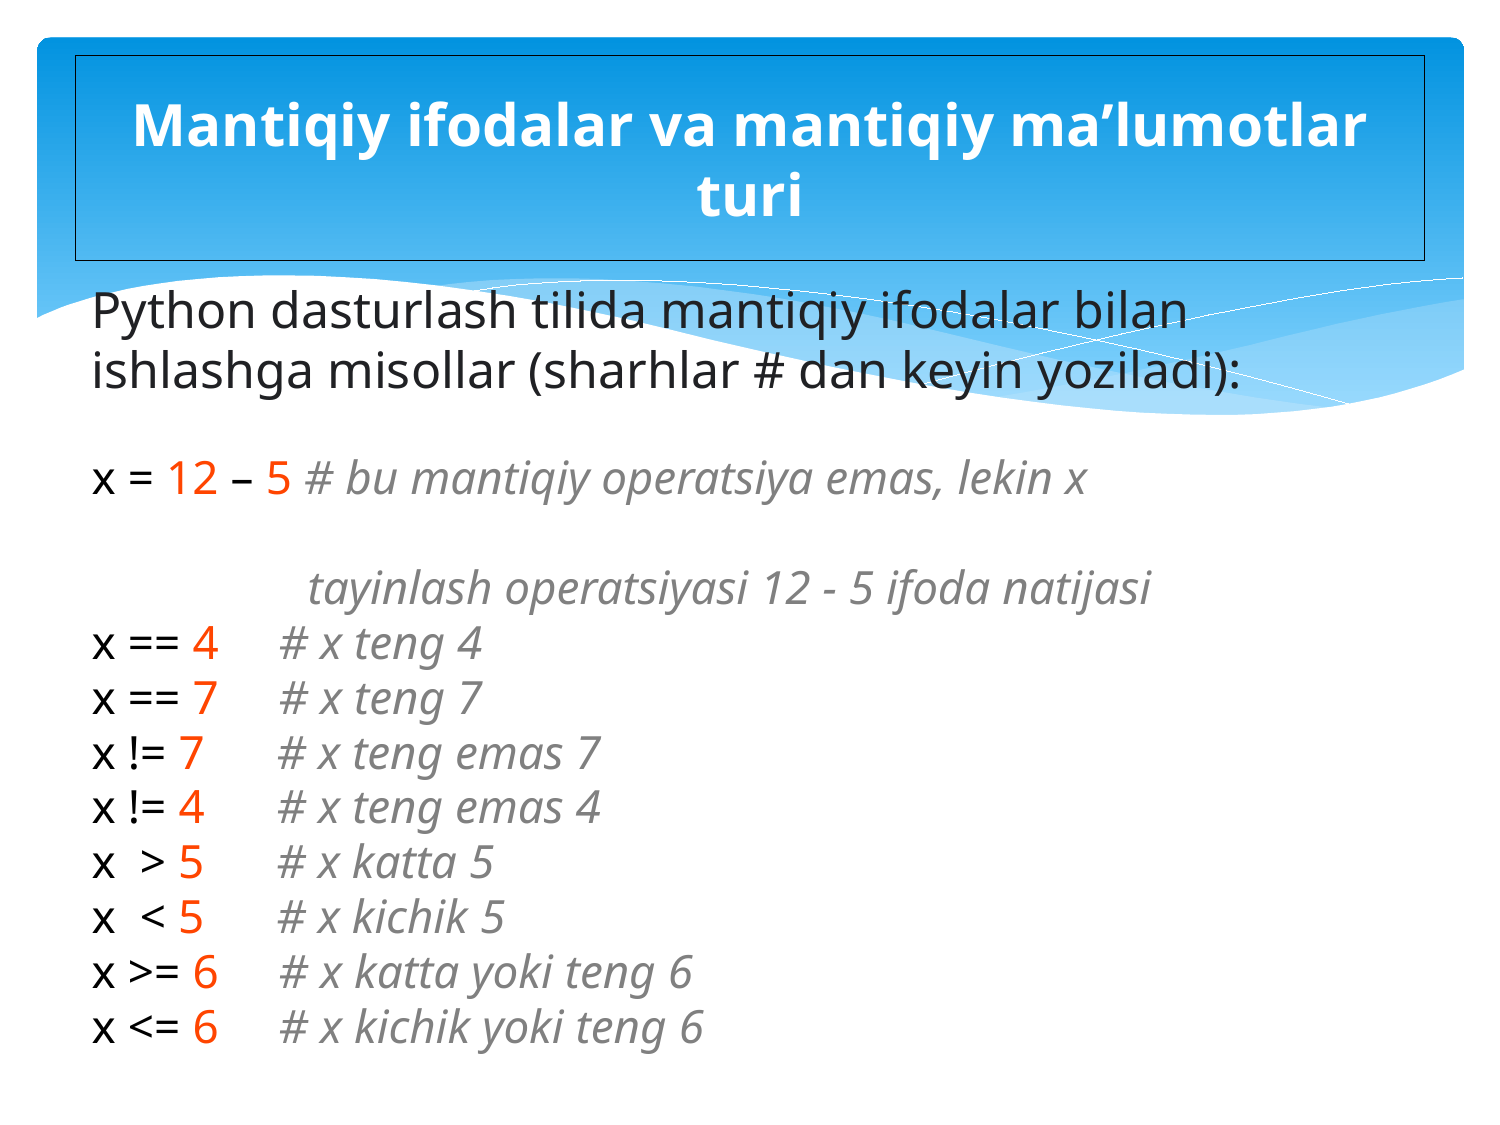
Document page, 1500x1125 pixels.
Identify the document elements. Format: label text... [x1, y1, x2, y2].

title Mantiqiy ifodalar va mantiqiy ma’lumotlar turi [75, 55, 1425, 261]
text_box Python dasturlash tilida mantiqiy ifodalar bilan ishlashga misollar (sharhlar # dan keyin yoziladi): x = 12 – 5 # bu mantiqiy operatsiya emas, lekin x tayinlash operatsiyasi 12 - 5 ifoda natijasi x == 4 # x teng 4 x == 7 # x teng 7 x != 7 # x teng emas 7 x != 4 # x teng emas 4 x > 5 # x katta 5 x < 5 # x kichik 5 x >= 6 # x katta yoki teng 6 x <= 6 # x kichik yoki teng 6 [76, 270, 1424, 1054]
